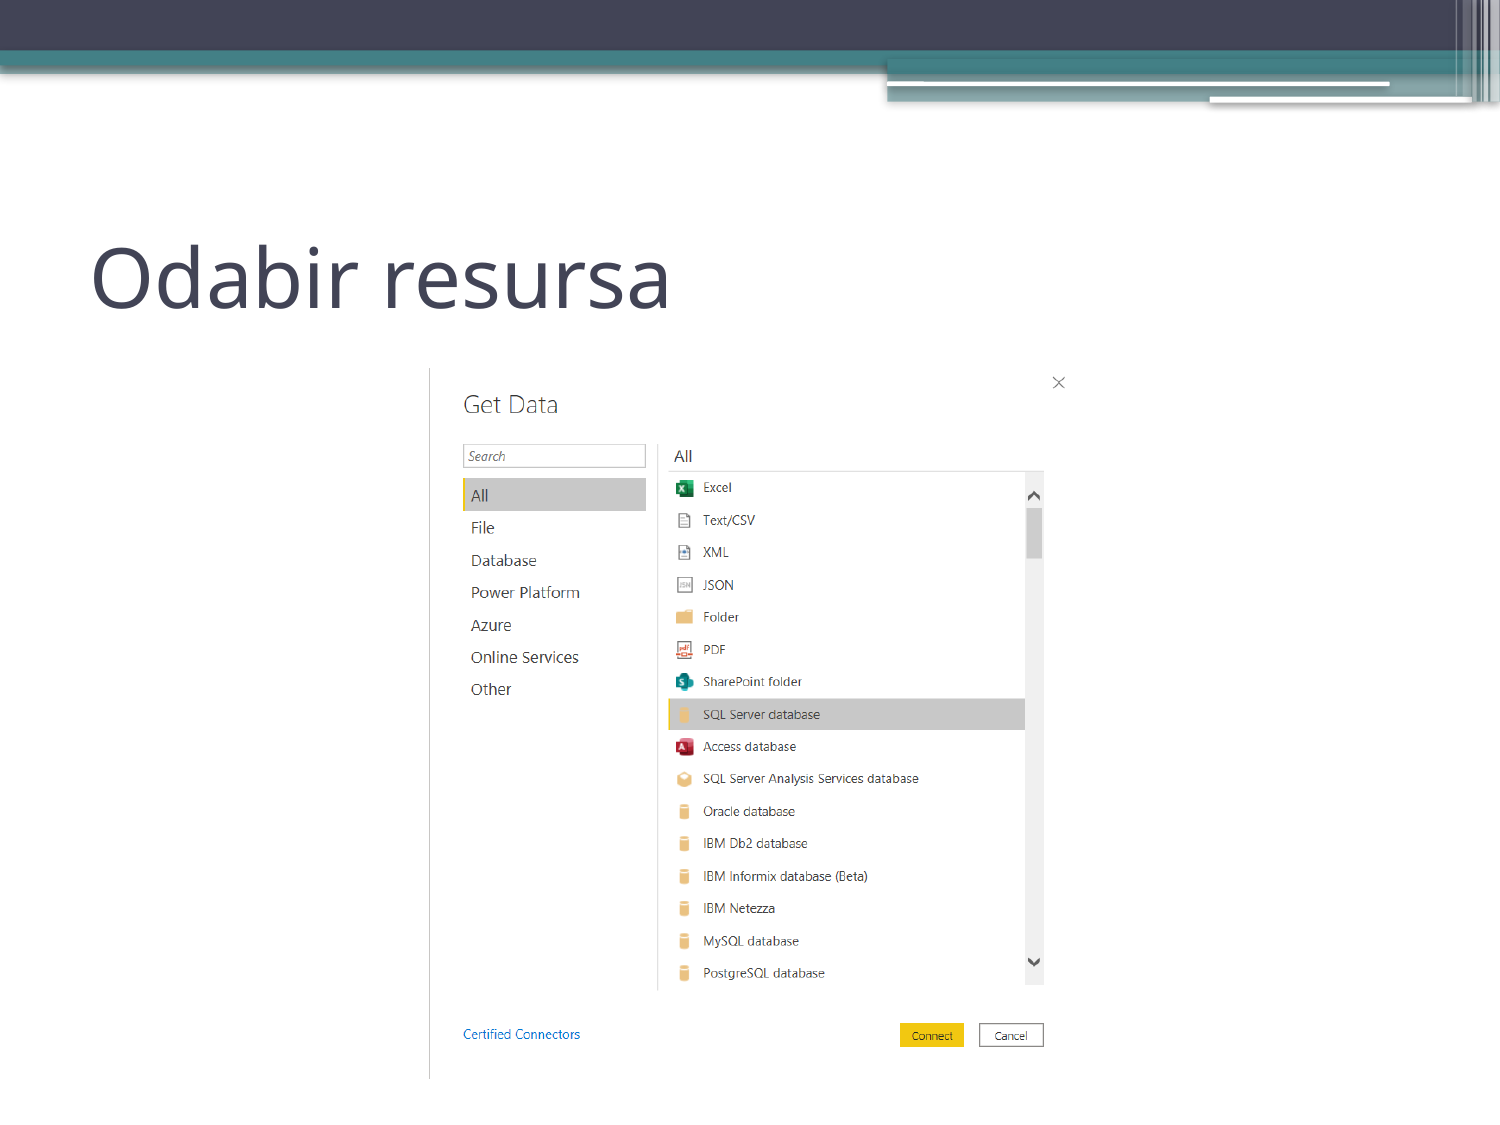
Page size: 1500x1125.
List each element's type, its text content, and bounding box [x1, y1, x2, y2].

title Odabir resursa [75, 187, 1425, 363]
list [429, 368, 1071, 1079]
